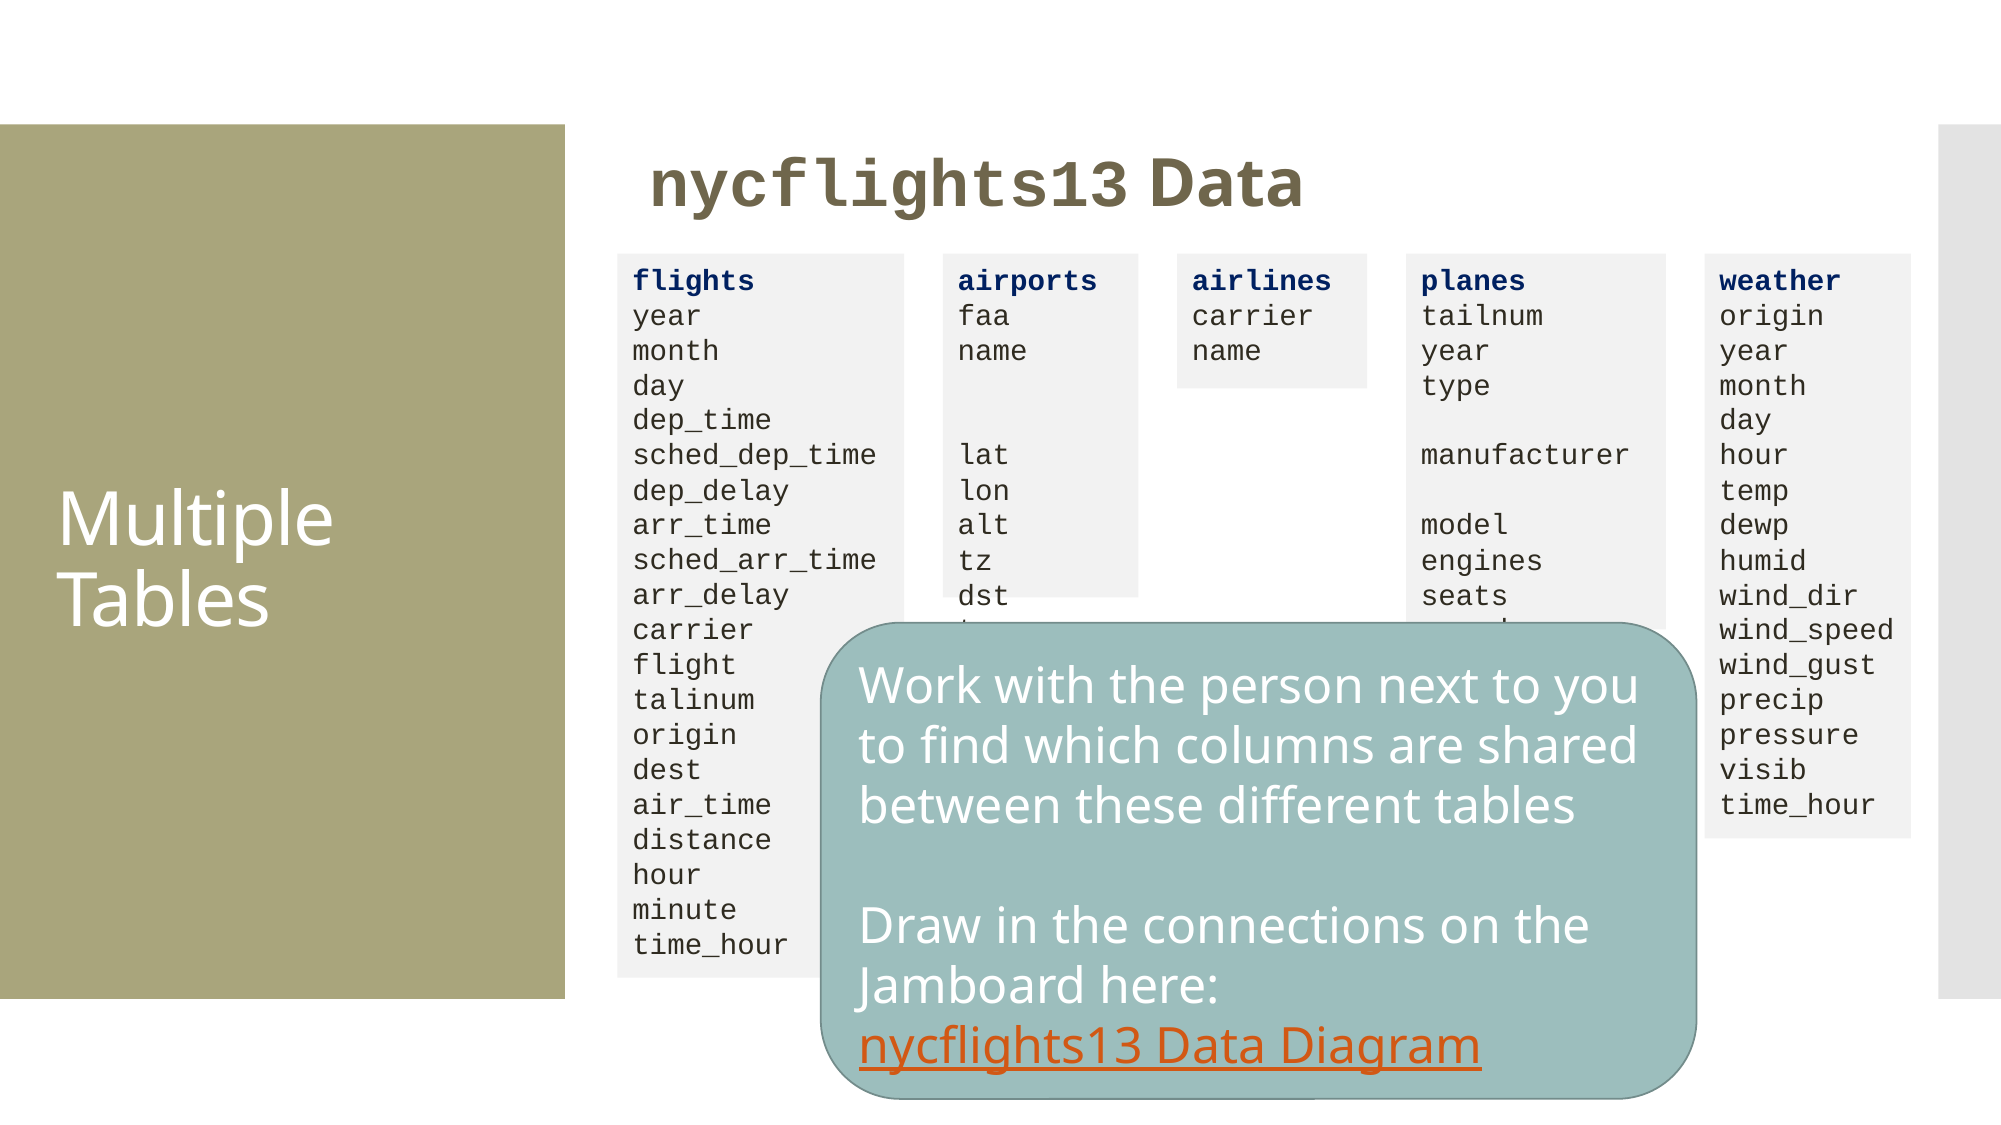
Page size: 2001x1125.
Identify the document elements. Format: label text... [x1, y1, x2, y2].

text_box planes tailnum year type manufacturer model engines seats speed engine [1405, 253, 1667, 630]
text_box Work with the person next to you to find which columns are shared between these different tables Draw in the connections on the Jamboard here: nycflights13 Data Diagram [819, 621, 1698, 1100]
text_box flights year month day dep_time sched_dep_time dep_delay arr_time sched_arr_time arr_delay carrier flight talinum origin dest air_time distance hour minute time_hour [617, 253, 905, 978]
title Multiple Tables [41, 184, 525, 940]
text_box airlines carrier name [1176, 253, 1368, 389]
text_box airports faa name lat lon alt tz dst tzone [942, 253, 1139, 598]
text_box weather origin year month day hour temp dewp humid wind_dir wind_speed wind_gust precip pressure visib time_hour [1704, 253, 1912, 839]
list nycflights13 Data [634, 141, 1835, 982]
